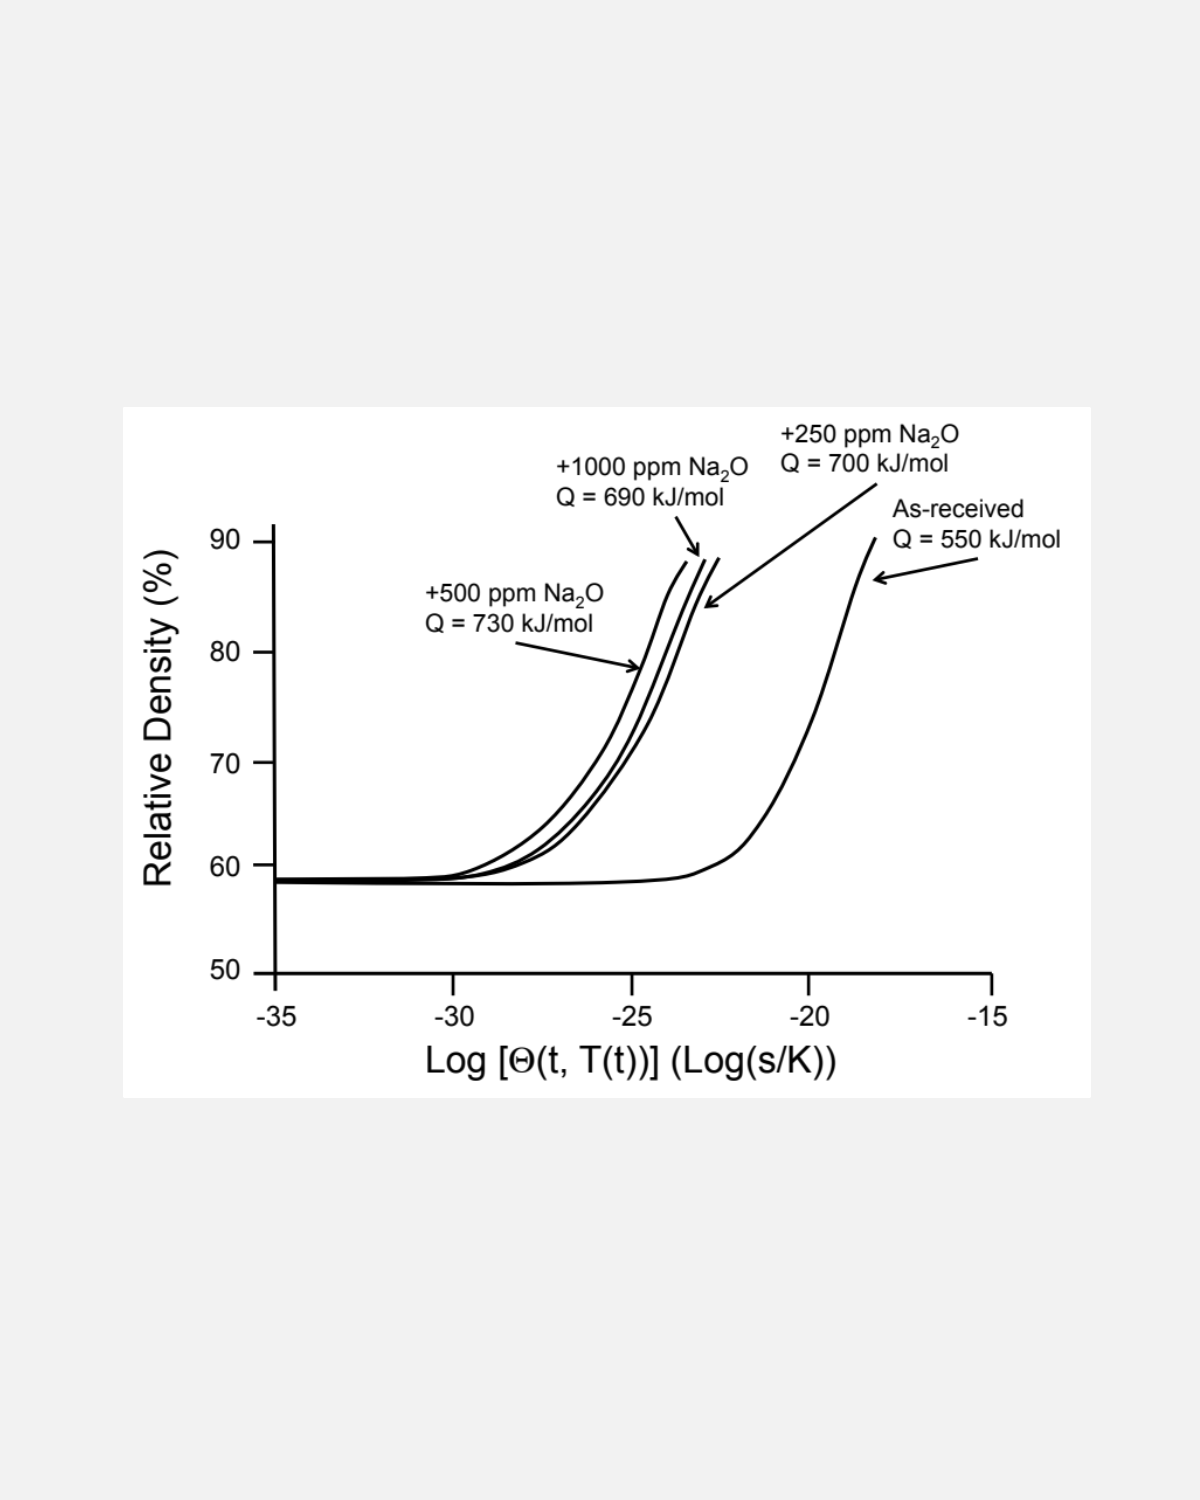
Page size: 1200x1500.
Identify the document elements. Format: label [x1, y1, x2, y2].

text_box [124, 407, 1090, 1097]
